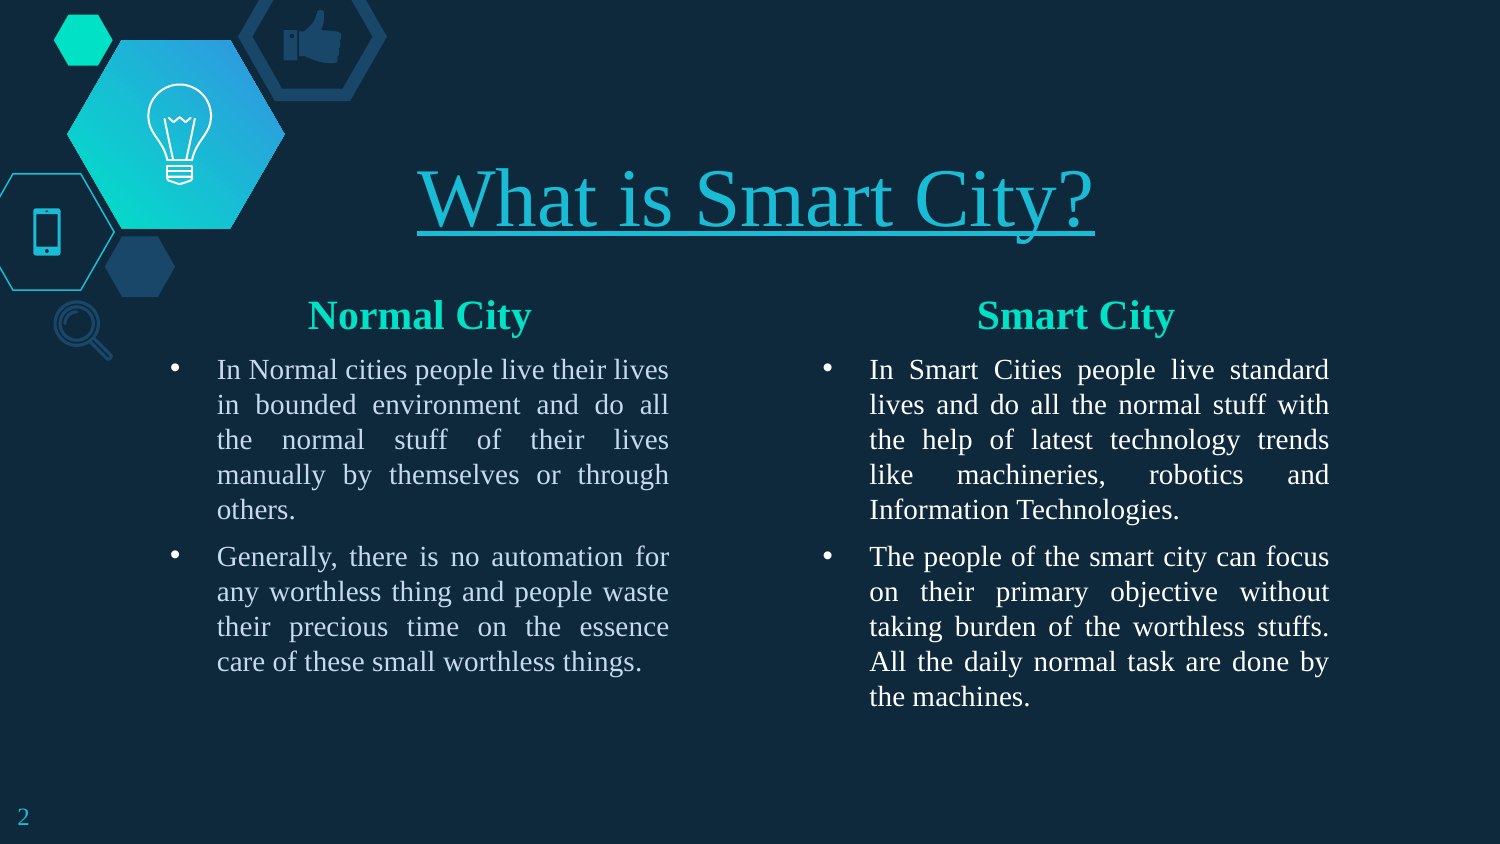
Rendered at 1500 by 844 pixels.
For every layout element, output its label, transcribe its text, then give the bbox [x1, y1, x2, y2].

title What is Smart City? [402, 152, 1353, 259]
text_box Normal City In Normal cities people live their lives in bounded environment and do all the normal stuff of their lives manually by themselves or through others. Generally, there is no automation for any worthless thing and people waste their precious time on the essence care of these small worthless things. [154, 272, 685, 716]
text_box Smart City In Smart Cities people live standard lives and do all the normal stuff with the help of latest technology trends like machineries, robotics and Information Technologies. The people of the smart city can focus on their primary objective without taking burden of the worthless stuffs. All the daily normal task are done by the machines. [807, 272, 1346, 785]
slide_number 2 [2, 785, 93, 844]
